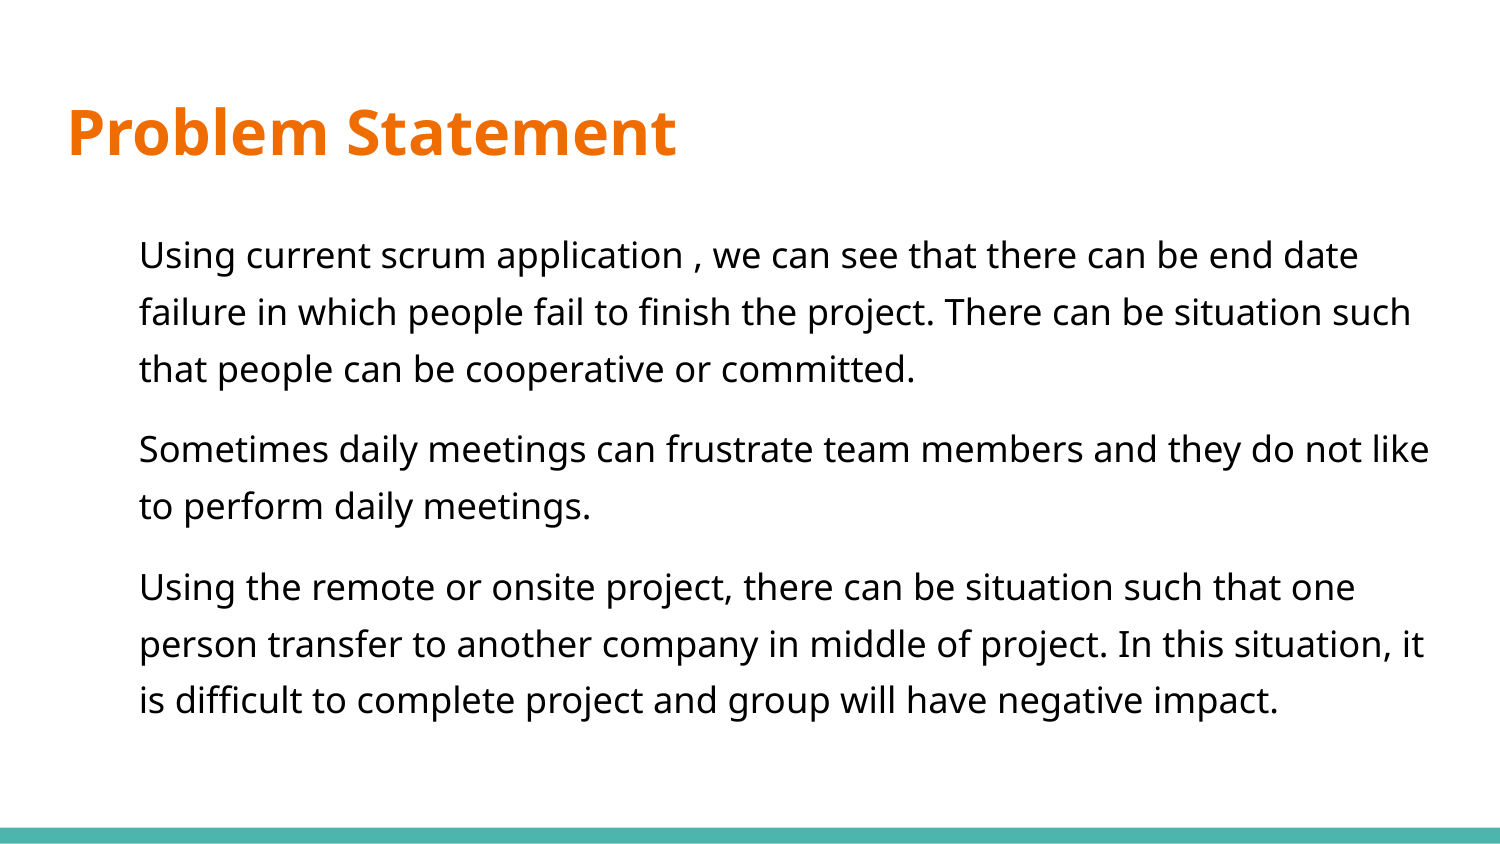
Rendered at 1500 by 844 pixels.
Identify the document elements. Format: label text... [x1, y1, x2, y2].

list Using current scrum application , we can see that there can be end date failure in which people fail to finish the project. There can be situation such that people can be cooperative or committed. Sometimes daily meetings can frustrate team members and they do not like to perform daily meetings. Using the remote or onsite project, there can be situation such that one person transfer to another company in middle of project. In this situation, it is difficult to complete project and group will have negative impact. [51, 207, 1449, 750]
title Problem Statement [51, 72, 1449, 189]
